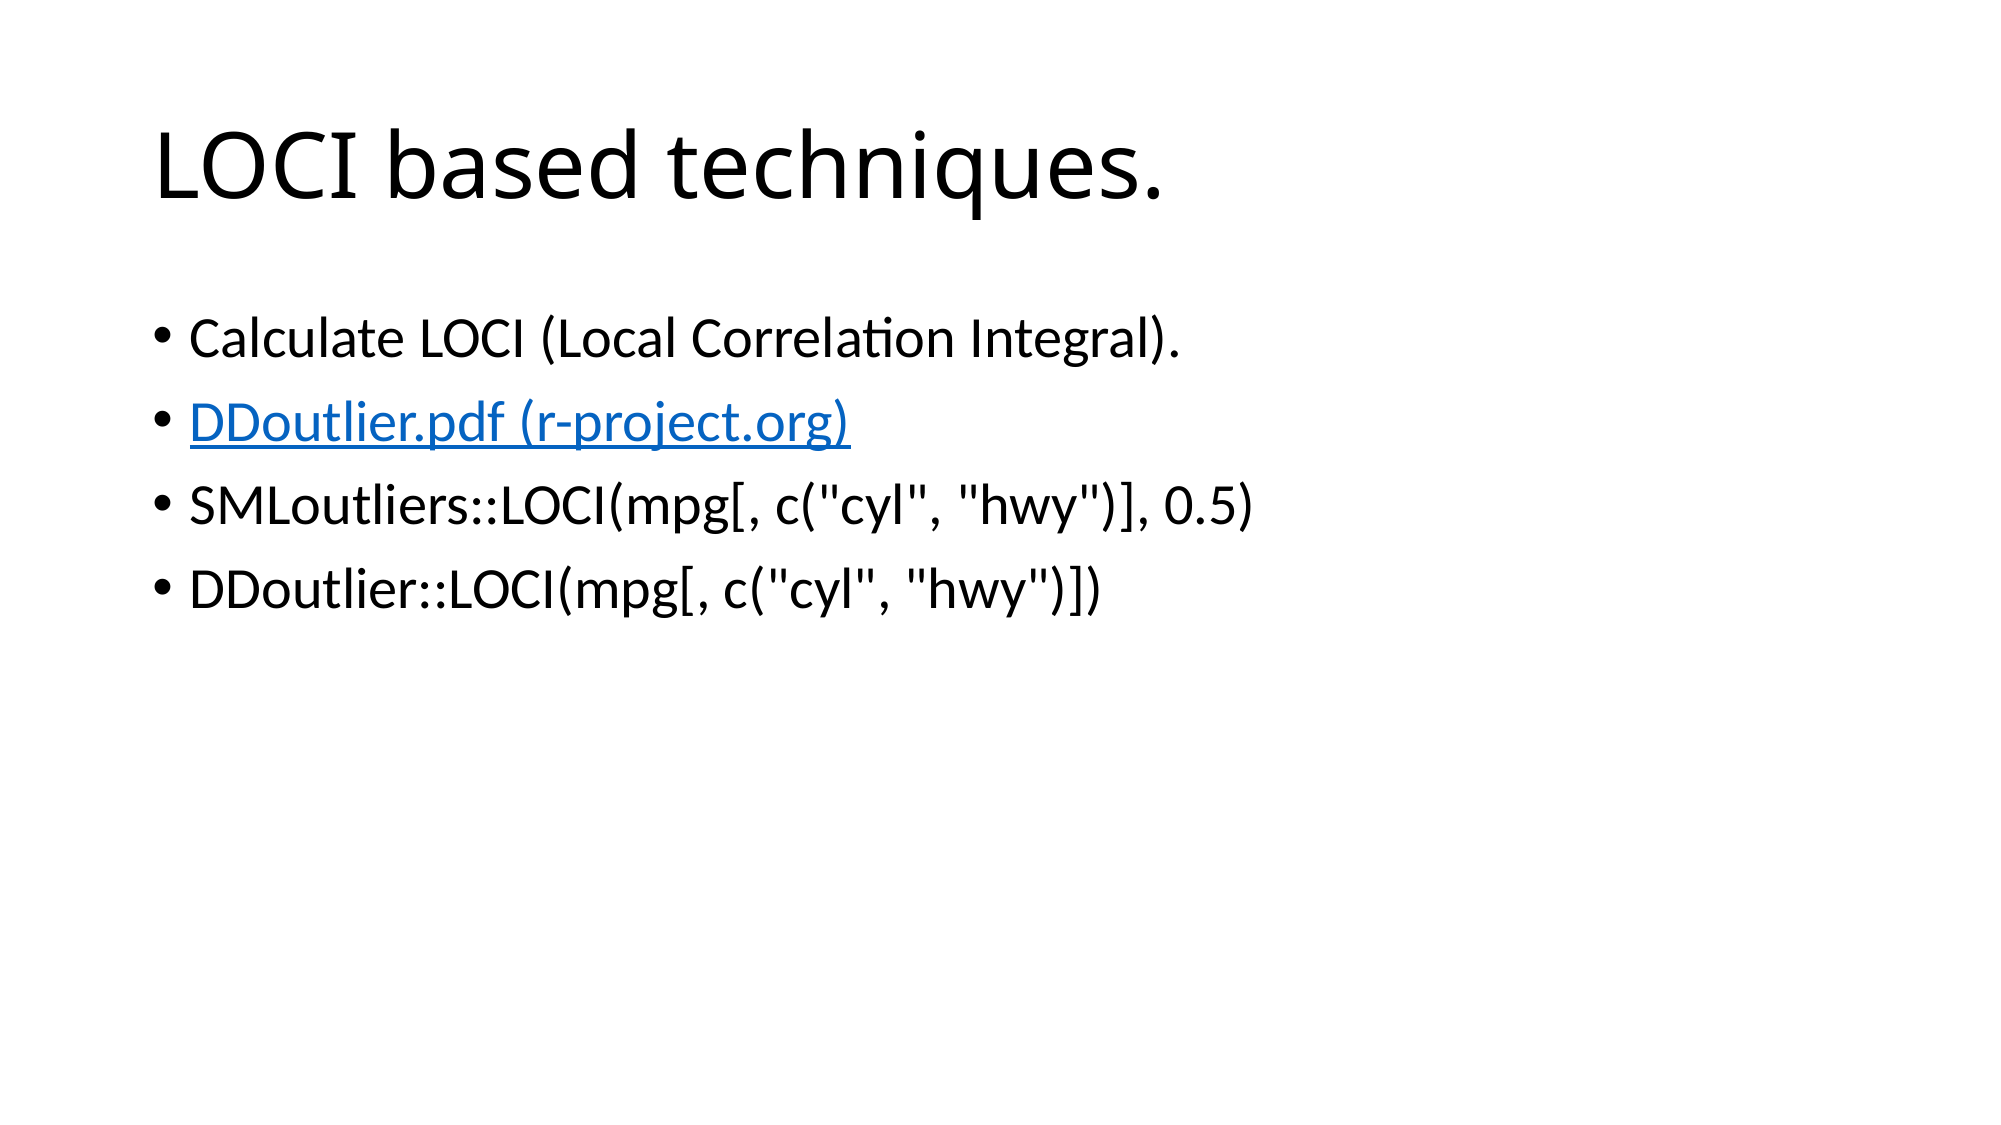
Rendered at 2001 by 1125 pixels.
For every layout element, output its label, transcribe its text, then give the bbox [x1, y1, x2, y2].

list Calculate LOCI (Local Correlation Integral). DDoutlier.pdf (r-project.org) SMLoutliers::LOCI(mpg[, c("cyl", "hwy")], 0.5) DDoutlier::LOCI(mpg[, c("cyl", "hwy")]) [137, 299, 1863, 1014]
title LOCI based techniques. [137, 59, 1863, 278]
